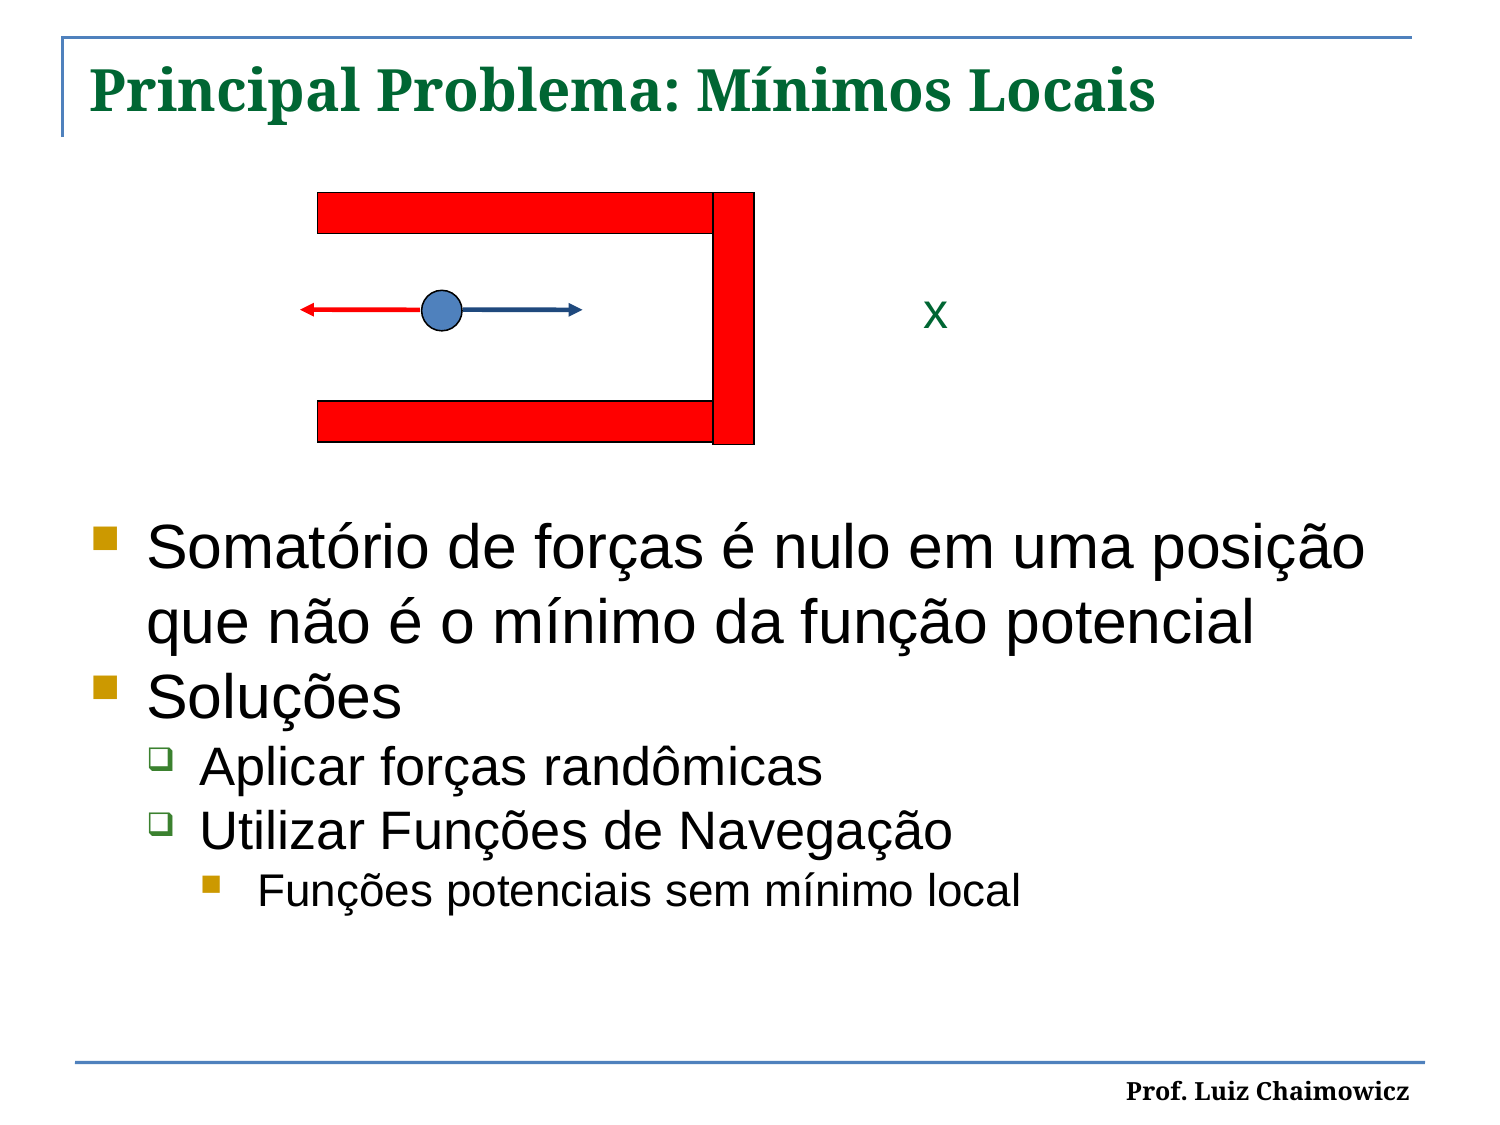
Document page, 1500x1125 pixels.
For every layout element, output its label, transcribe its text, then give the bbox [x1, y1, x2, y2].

text_box [300, 303, 420, 316]
text_box x [908, 270, 964, 346]
text_box [462, 303, 583, 317]
text_box [317, 401, 712, 443]
text_box [317, 192, 712, 234]
text_box Somatório de forças é nulo em uma posição que não é o mínimo da função potencial Soluções Aplicar forças randômicas Utilizar Funções de Navegação Funções potenciais sem mínimo local [75, 498, 1425, 1038]
text_box [712, 192, 754, 445]
text_box Principal Problema: Mínimos Locais [75, 45, 1425, 188]
text_box [421, 290, 463, 331]
